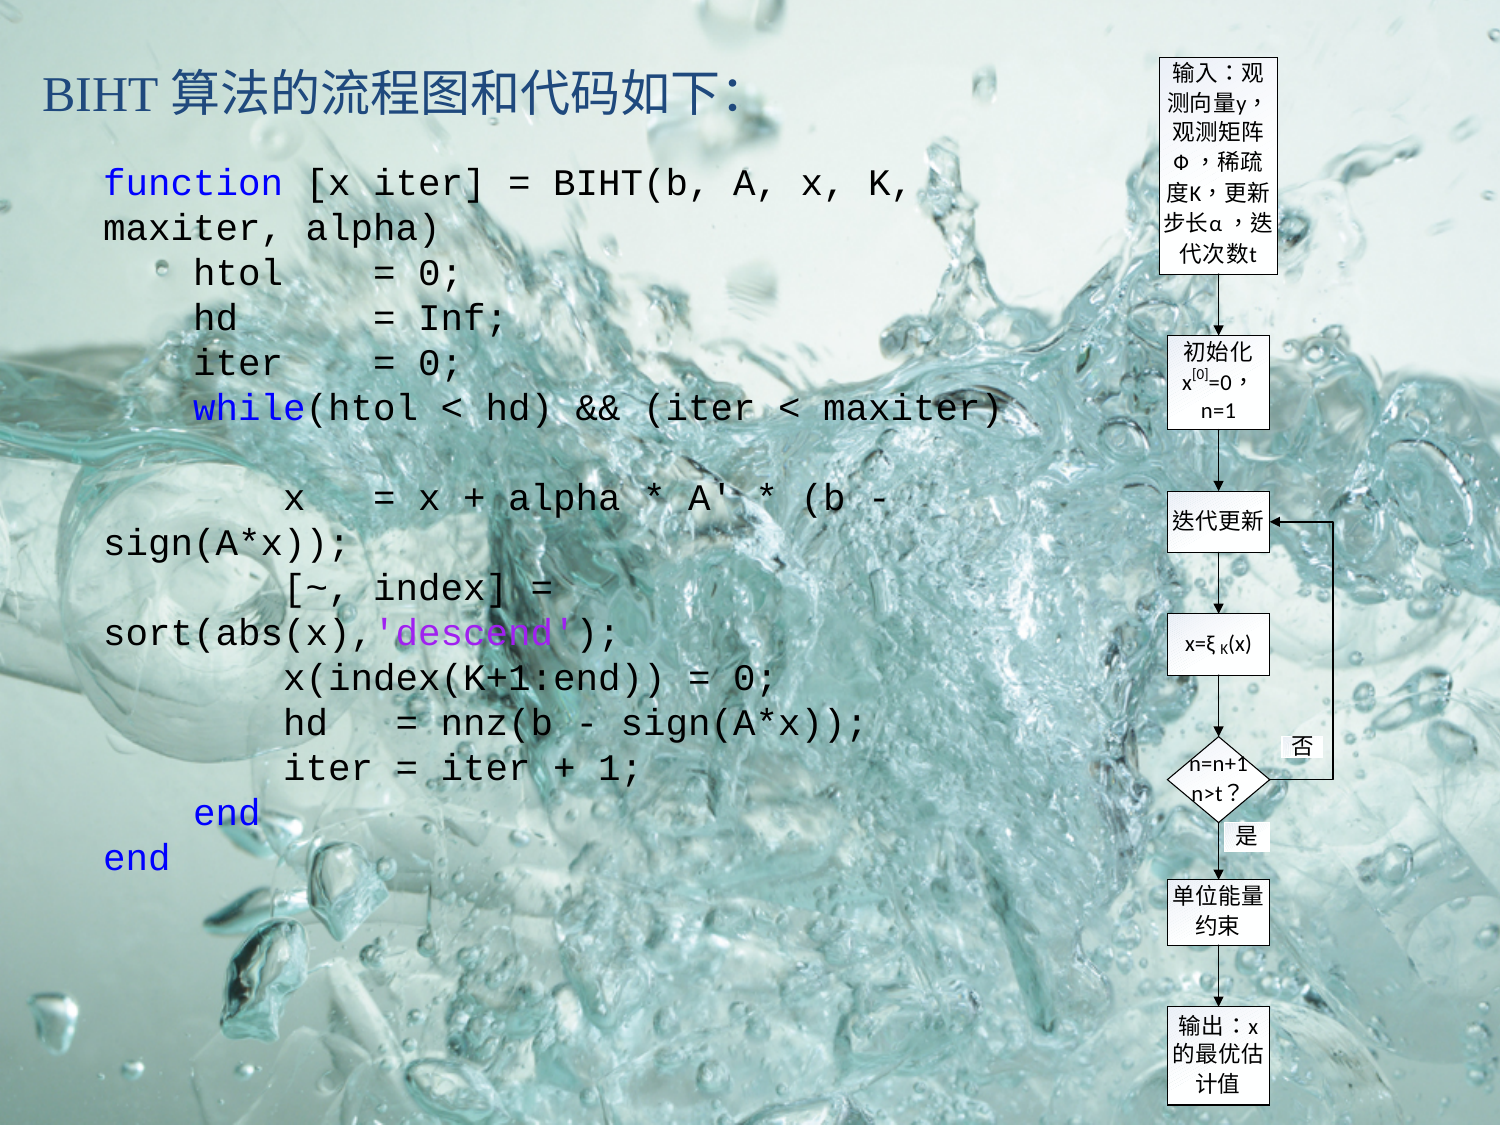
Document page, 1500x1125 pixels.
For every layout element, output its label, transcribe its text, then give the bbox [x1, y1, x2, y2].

text_box BIHT算法的流程图和代码如下： [27, 54, 786, 130]
text_box function [x iter] = BIHT(b, A, x, K, maxiter, alpha) htol = 0; hd = Inf; iter = 0; while(htol < hd) && (iter < maxiter) x = x + alpha * A' * (b - sign(A*x)); [~, index] = sort(abs(x),'descend'); x(index(K+1:end)) = 0; hd = nnz(b - sign(A*x)); iter = iter + 1; end end [88, 150, 1081, 886]
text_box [1156, 54, 1363, 1107]
picture [0, 0, 1500, 1125]
